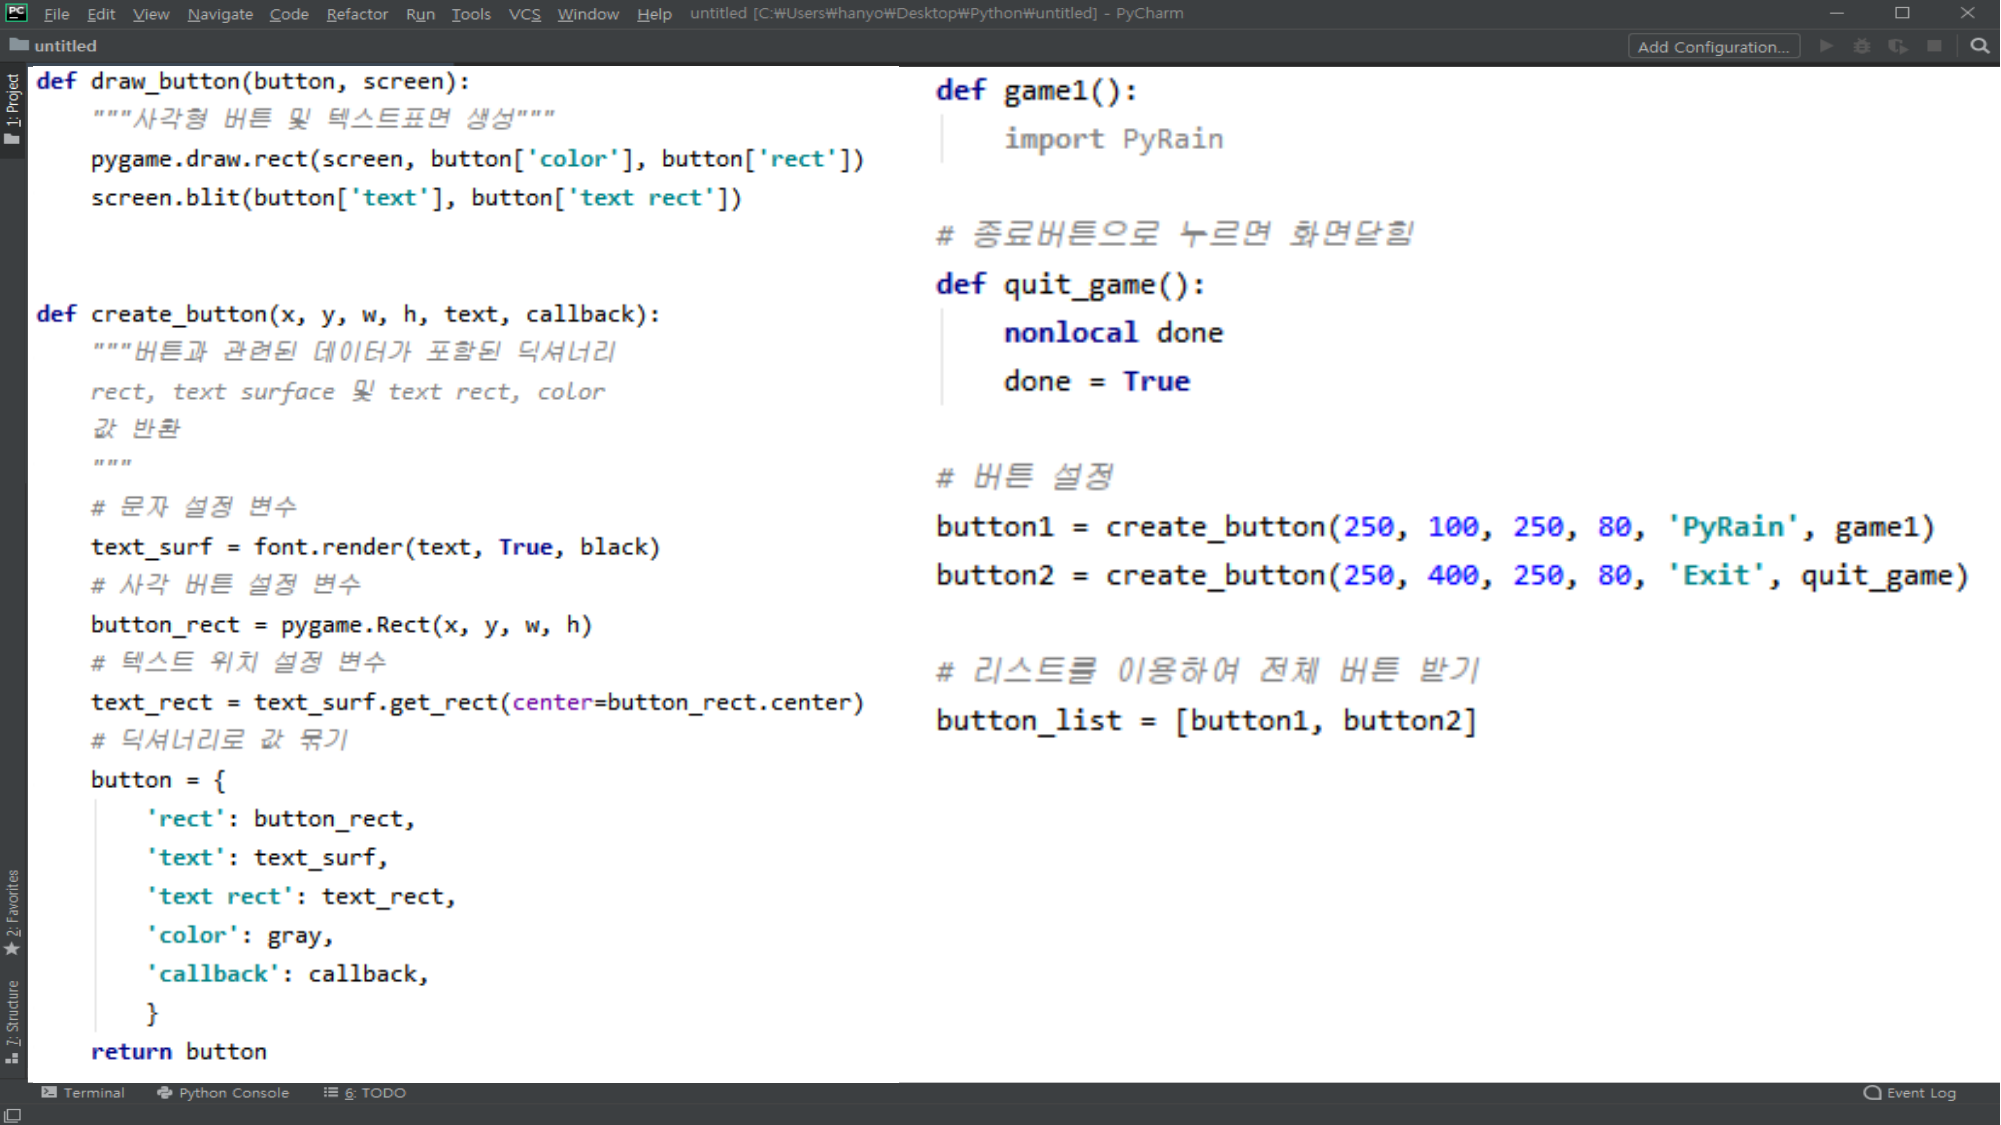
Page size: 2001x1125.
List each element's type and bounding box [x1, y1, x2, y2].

picture [33, 66, 899, 1083]
text_box [0, 0, 2000, 1125]
picture [927, 69, 1986, 755]
